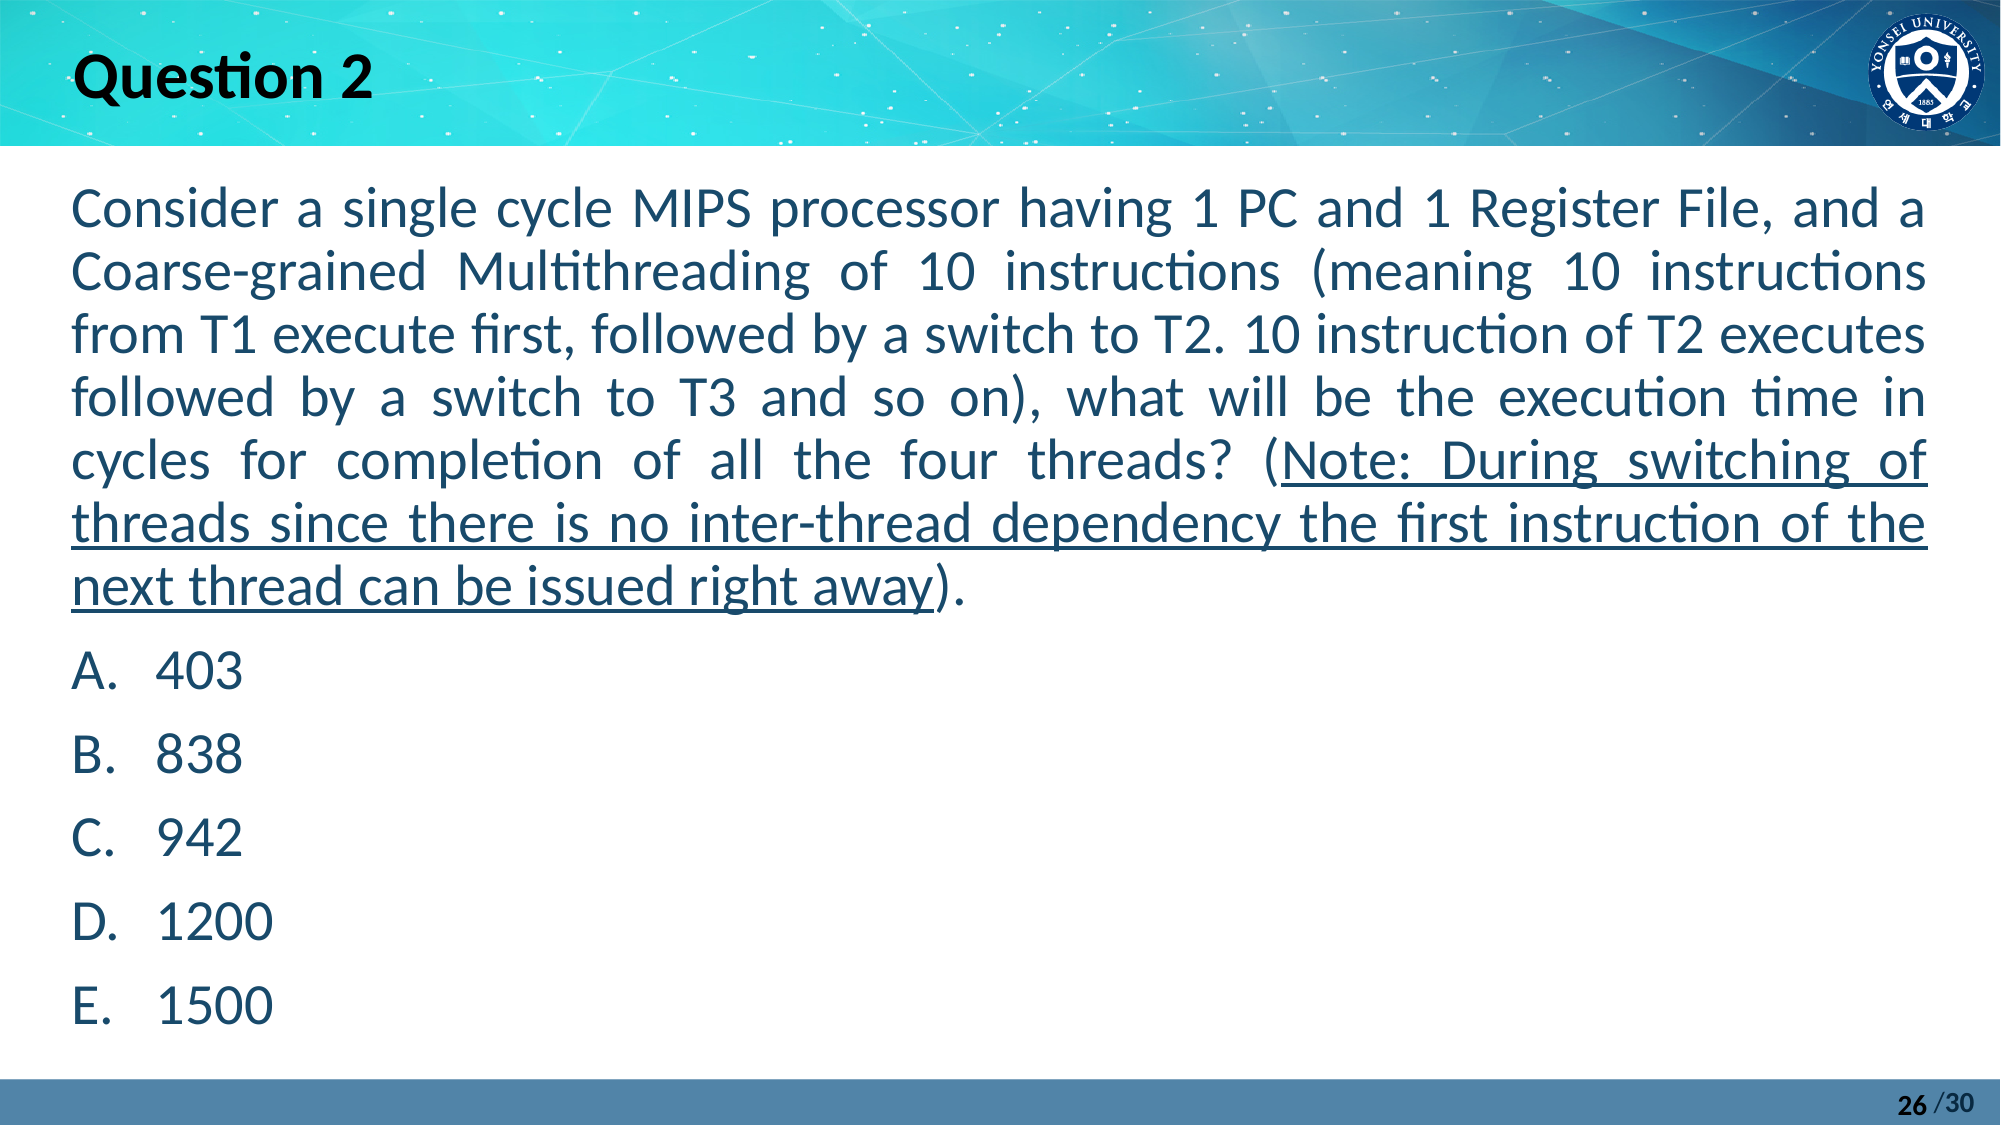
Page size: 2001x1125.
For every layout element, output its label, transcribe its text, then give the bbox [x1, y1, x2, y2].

picture [0, 0, 2001, 168]
list Consider a single cycle MIPS processor having 1 PC and 1 Register File, and a Coarse-grained Multithreading of 10 instructions (meaning 10 instructions from T1 execute first, followed by a switch to T2. 10 instruction of T2 executes followed by a switch to T3 and so on), what will be the execution time in cycles for completion of all the four threads? (Note: During switching of threads since there is no inter-thread dependency the first instruction of the next thread can be issued right away). 403 838 942 1200 1500 [56, 170, 1943, 1054]
list Question 2 [59, 33, 1498, 132]
slide_number 26 [1493, 1077, 1943, 1125]
